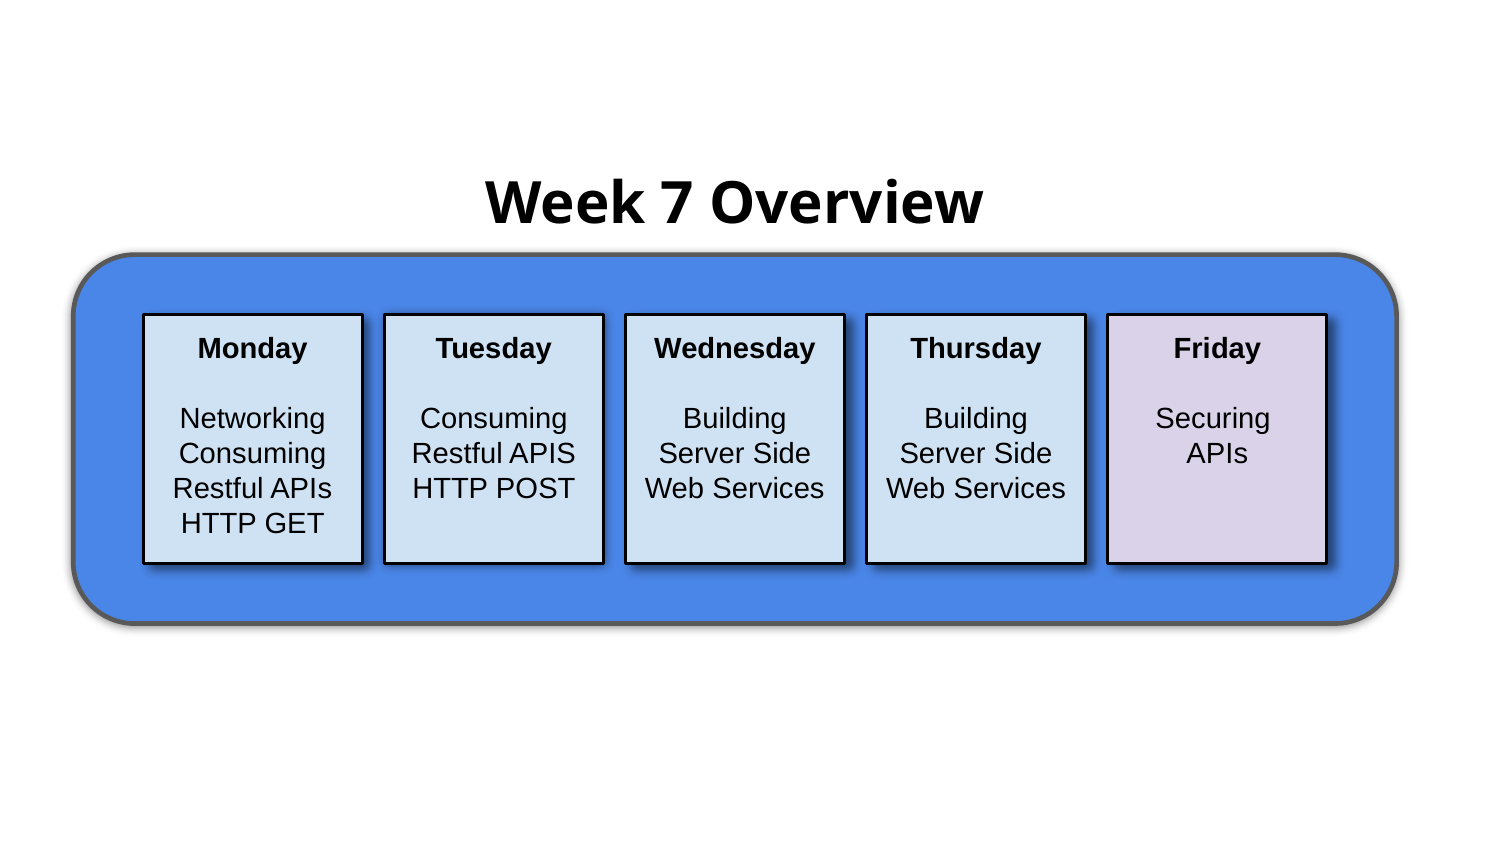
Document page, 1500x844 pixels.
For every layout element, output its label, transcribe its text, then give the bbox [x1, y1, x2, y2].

text_box Tuesday Consuming Restful APIS HTTP POST [384, 314, 604, 564]
text_box [73, 254, 1397, 624]
text_box Thursday Building Server Side Web Services [866, 314, 1086, 564]
text_box Wednesday Building Server Side Web Services [625, 314, 845, 564]
text_box Week 7 Overview [143, 150, 1327, 251]
text_box Friday Securing APIs [1107, 314, 1327, 564]
text_box Monday Networking Consuming Restful APIs HTTP GET [143, 314, 363, 564]
